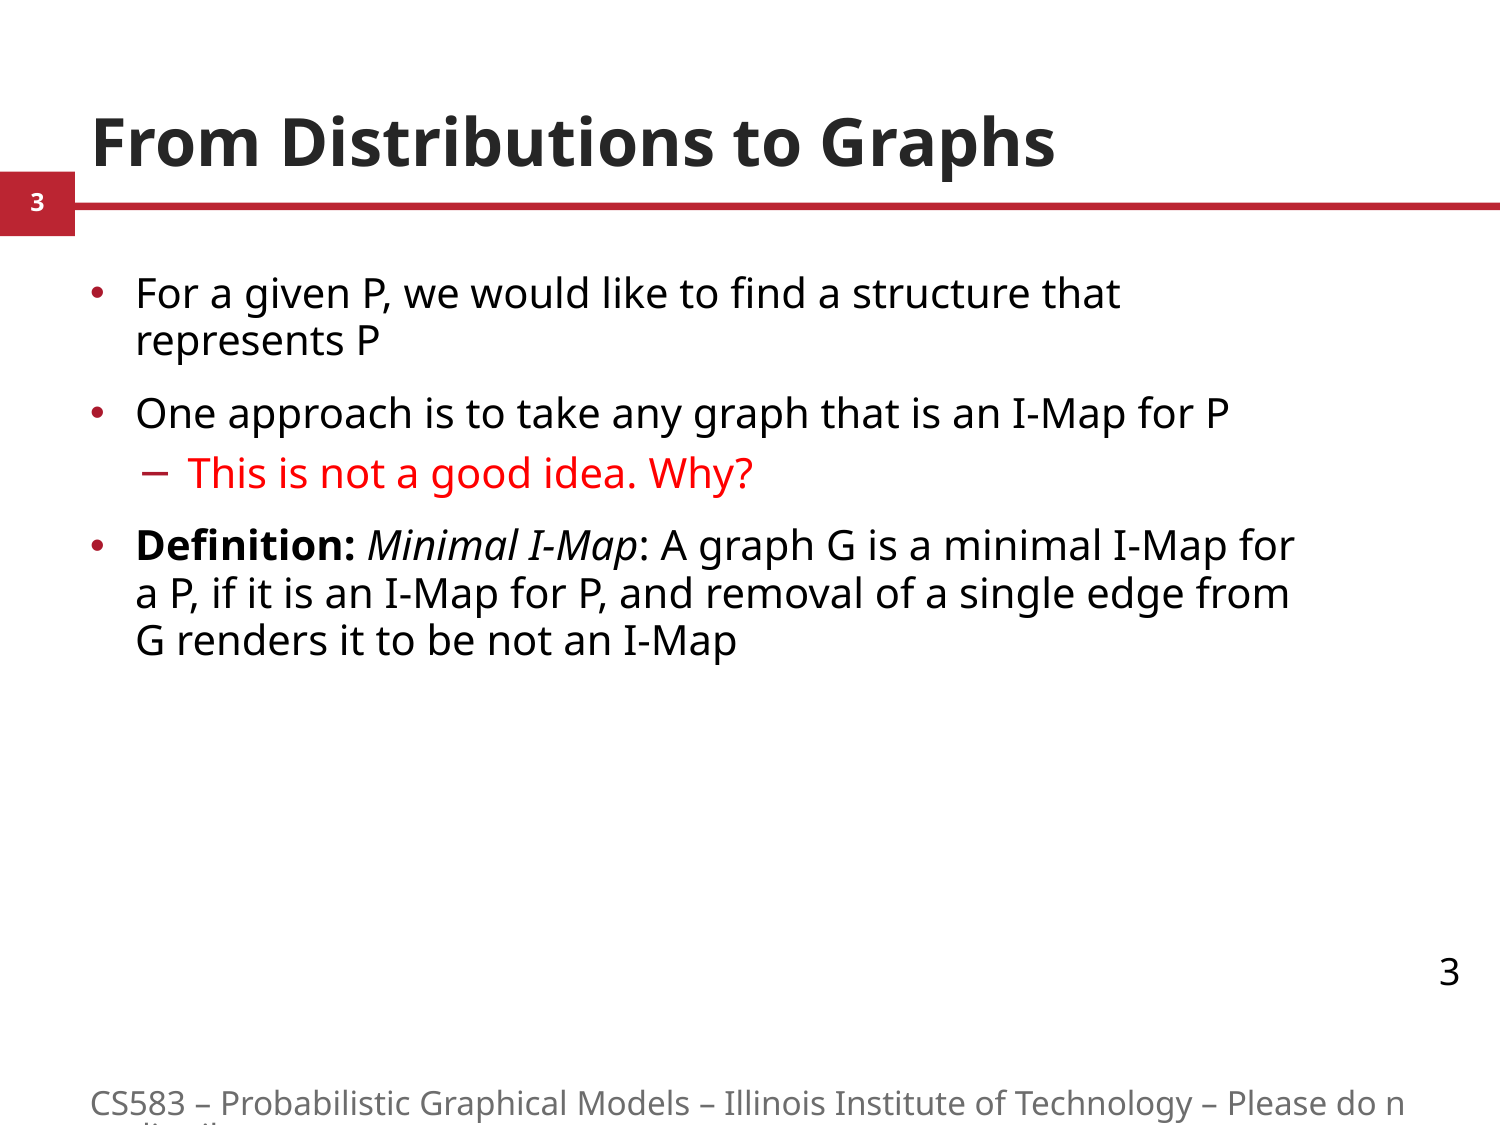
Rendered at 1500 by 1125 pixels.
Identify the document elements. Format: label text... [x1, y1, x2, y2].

title From Distributions to Graphs [75, 56, 1425, 188]
list For a given P, we would like to find a structure that represents P One approach is to take any graph that is an I-Map for P This is not a good idea. Why? Definition: Minimal I-Map: A graph G is a minimal I-Map for a P, if it is an I-Map for P, and removal of a single edge from G renders it to be not an I-Map [75, 262, 1334, 1062]
footer CS583 – Probabilistic Graphical Models – Illinois Institute of Technology – Please do not distribute. [75, 1074, 1438, 1125]
slide_number 3 [1400, 940, 1500, 1026]
